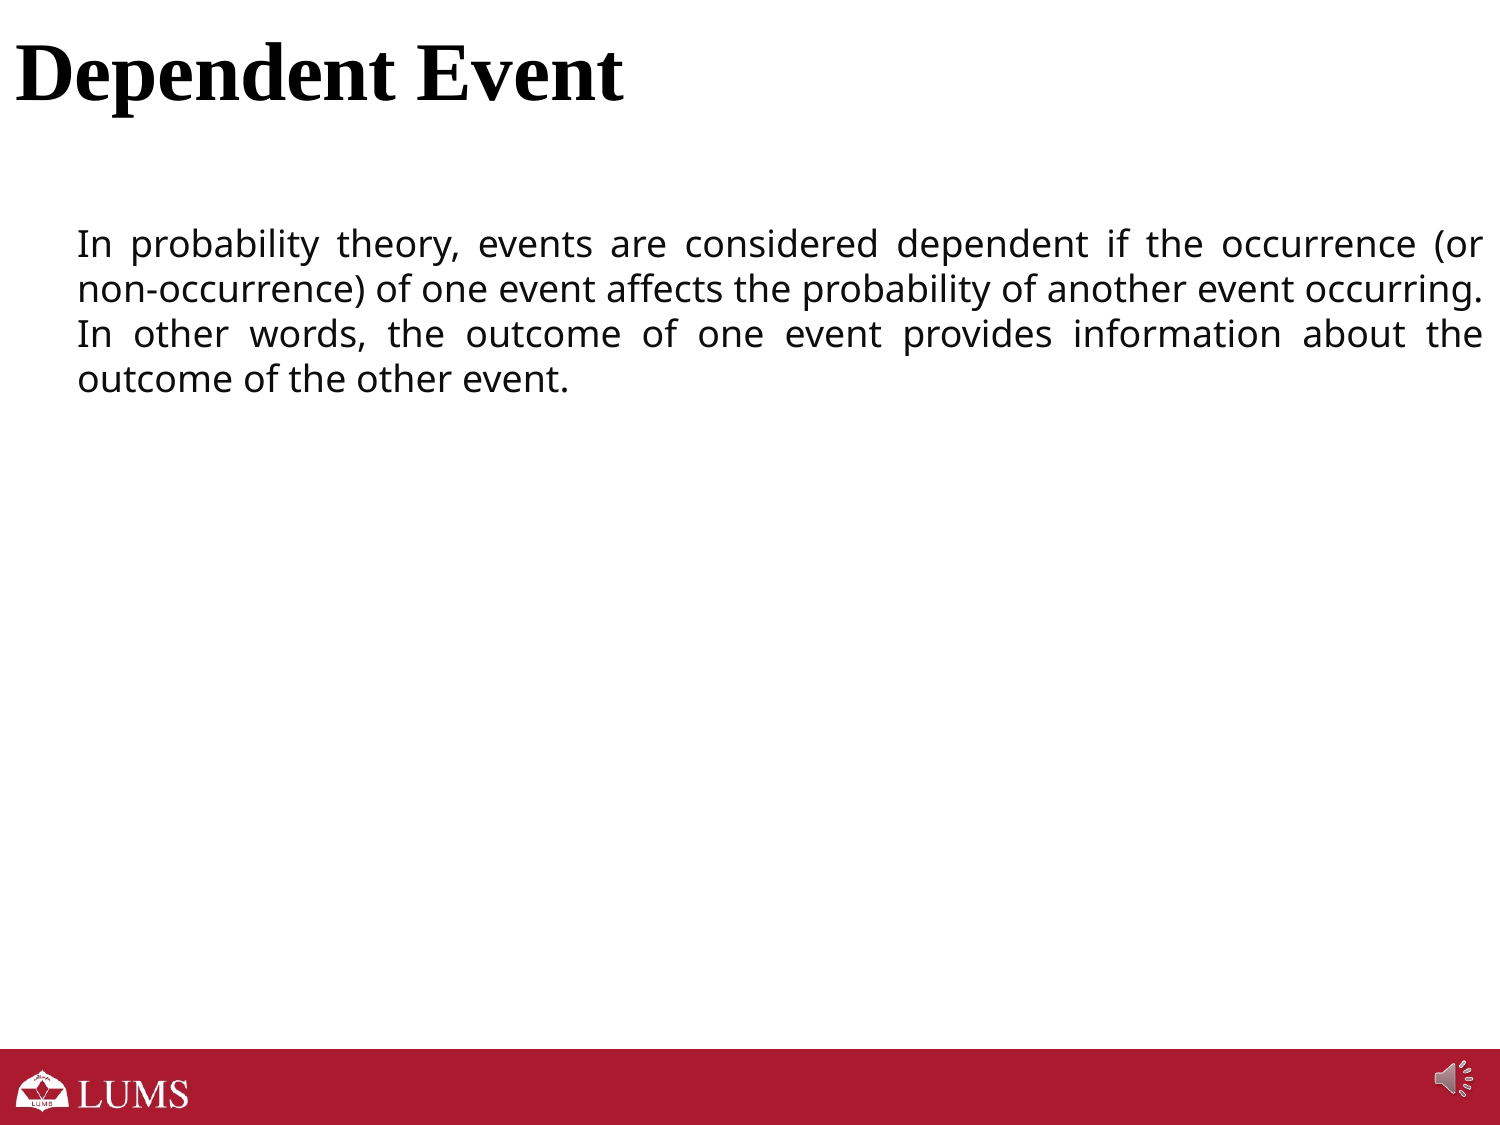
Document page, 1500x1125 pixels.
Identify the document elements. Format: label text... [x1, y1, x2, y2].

picture [0, 1049, 1500, 1125]
text_box In probability theory, events are considered dependent if the occurrence (or non-occurrence) of one event affects the probability of another event occurring. In other words, the outcome of one event provides information about the outcome of the other event. [62, 212, 1500, 408]
title Dependent Event [12, 15, 1435, 205]
